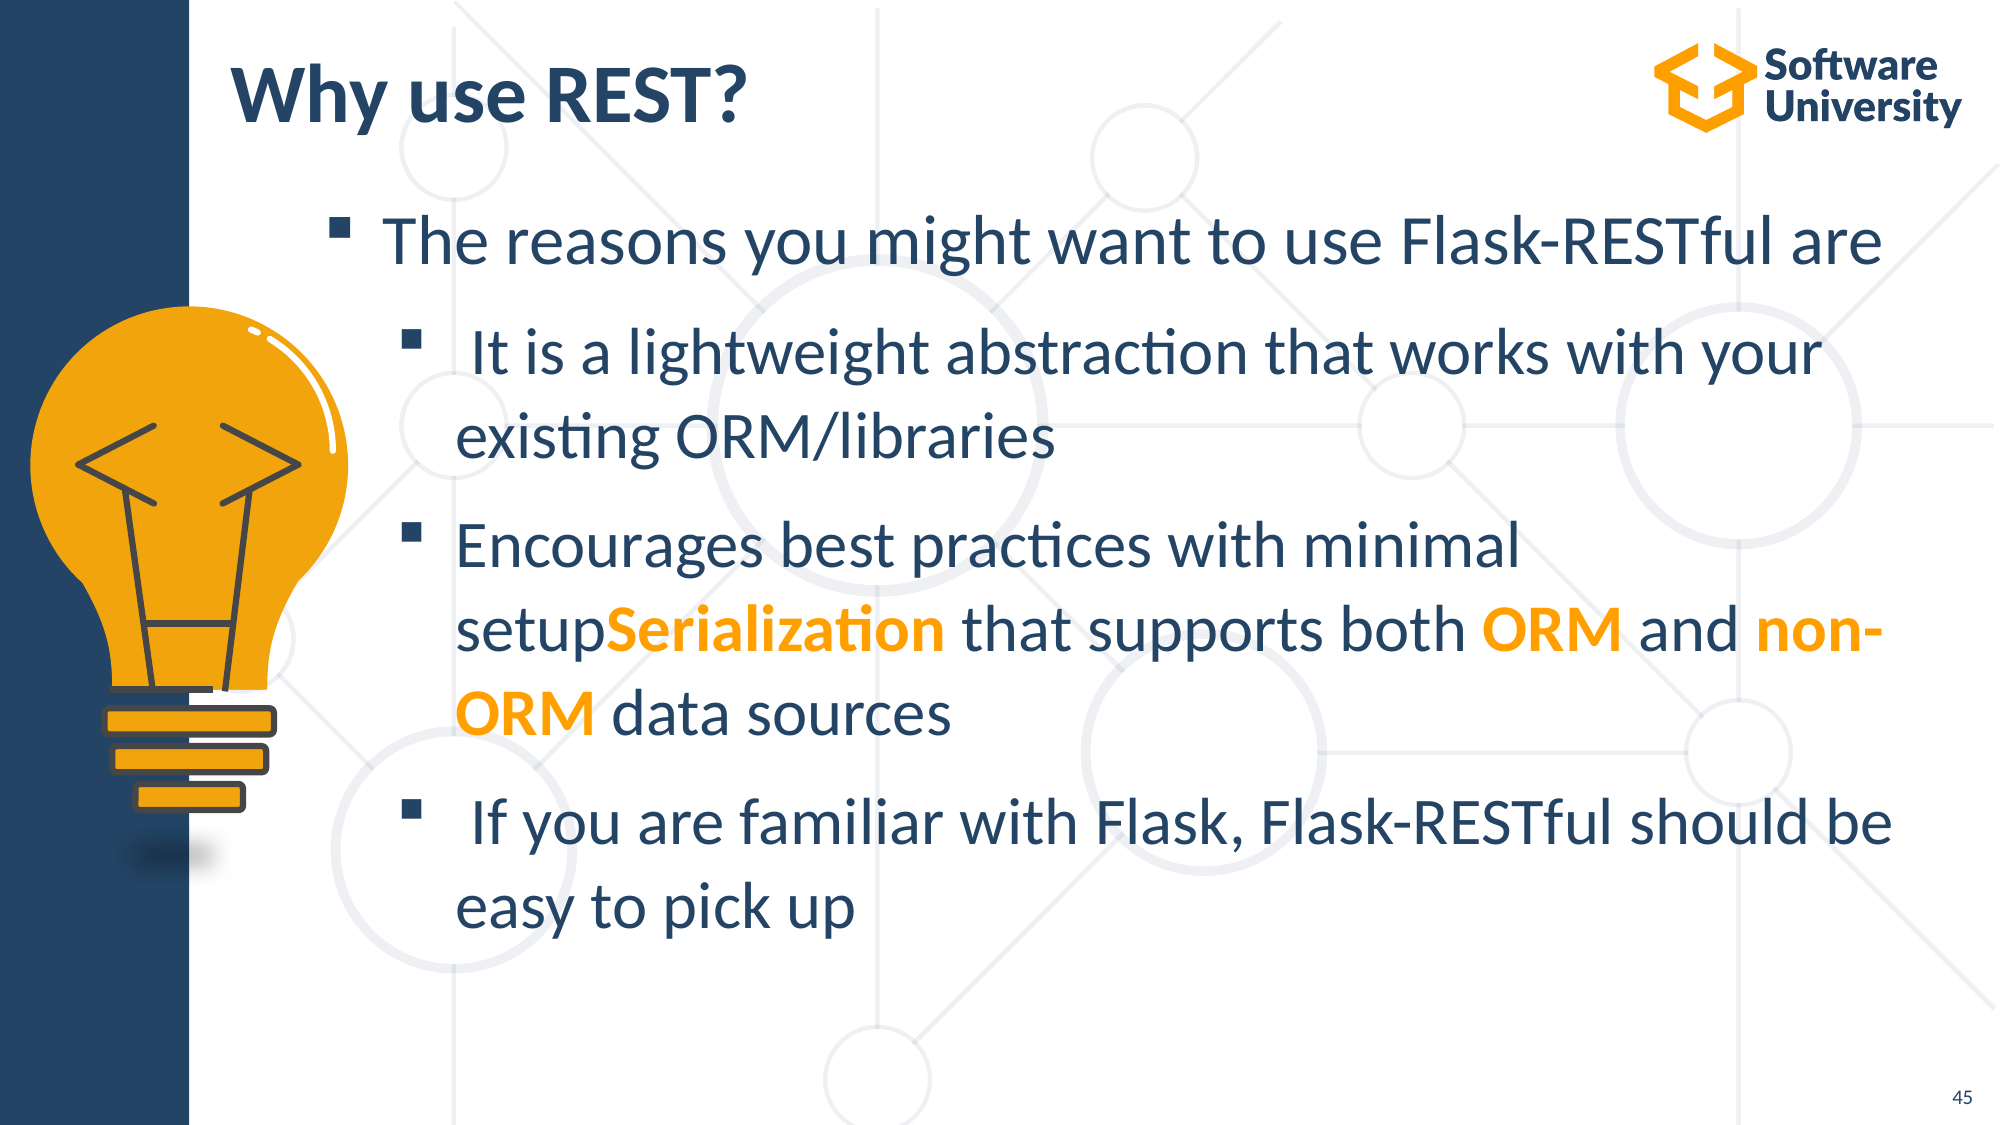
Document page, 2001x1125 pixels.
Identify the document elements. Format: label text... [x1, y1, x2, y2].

list The reasons you might want to use Flask-RESTful are It is a lightweight abstraction that works with your existing ORM/libraries Encourages best practices with minimal setupSerialization that supports both ORM and non-ORM data sources If you are familiar with Flask, Flask-RESTful should be easy to pick up [306, 183, 1968, 1094]
picture [1641, 31, 1973, 145]
title Why use REST? [212, 16, 1628, 162]
slide_number 45 [1927, 1067, 1989, 1117]
